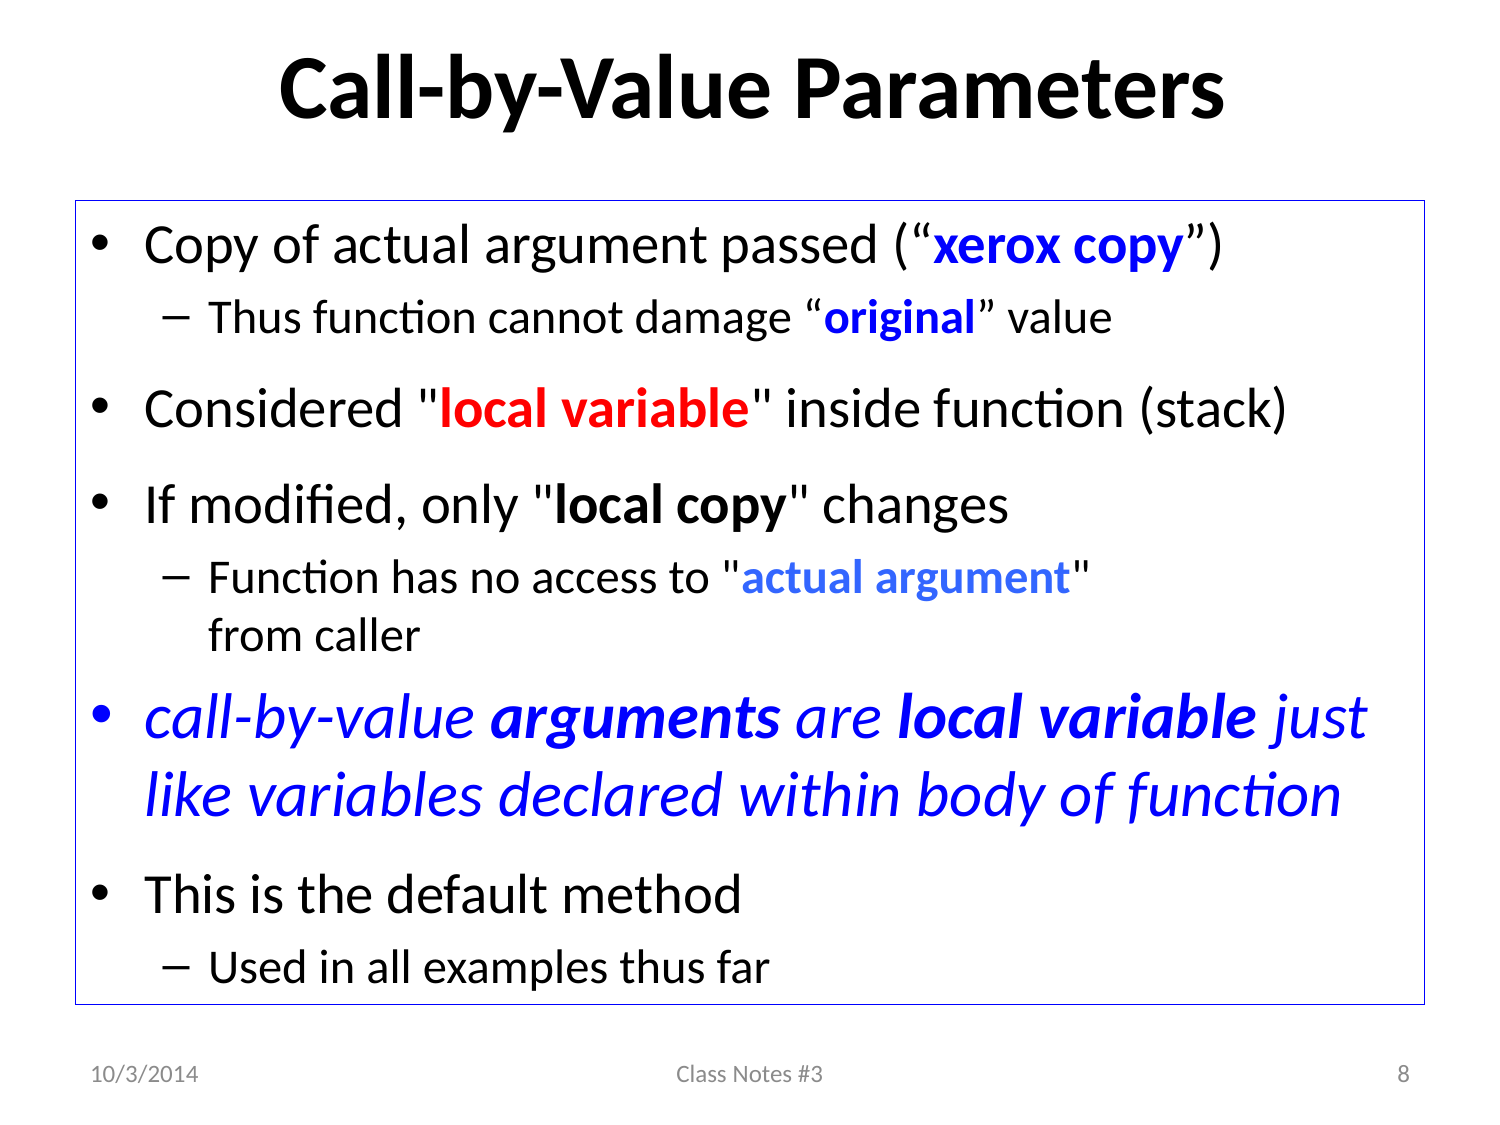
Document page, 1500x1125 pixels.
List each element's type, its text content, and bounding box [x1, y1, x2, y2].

title Call-by-Value Parameters [78, 1, 1429, 163]
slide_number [75, 1042, 425, 1103]
footer Class Notes #3 [512, 1042, 988, 1103]
slide_number 8 [1074, 1042, 1425, 1103]
list Copy of actual argument passed (“xerox copy”) Thus function cannot damage “original” value Considered "local variable" inside function (stack) If modified, only "local copy" changes Function has no access to "actual argument" from caller call-by-value arguments are local variable just like variables declared within body of function This is the default method Used in all examples thus far [75, 200, 1425, 1005]
